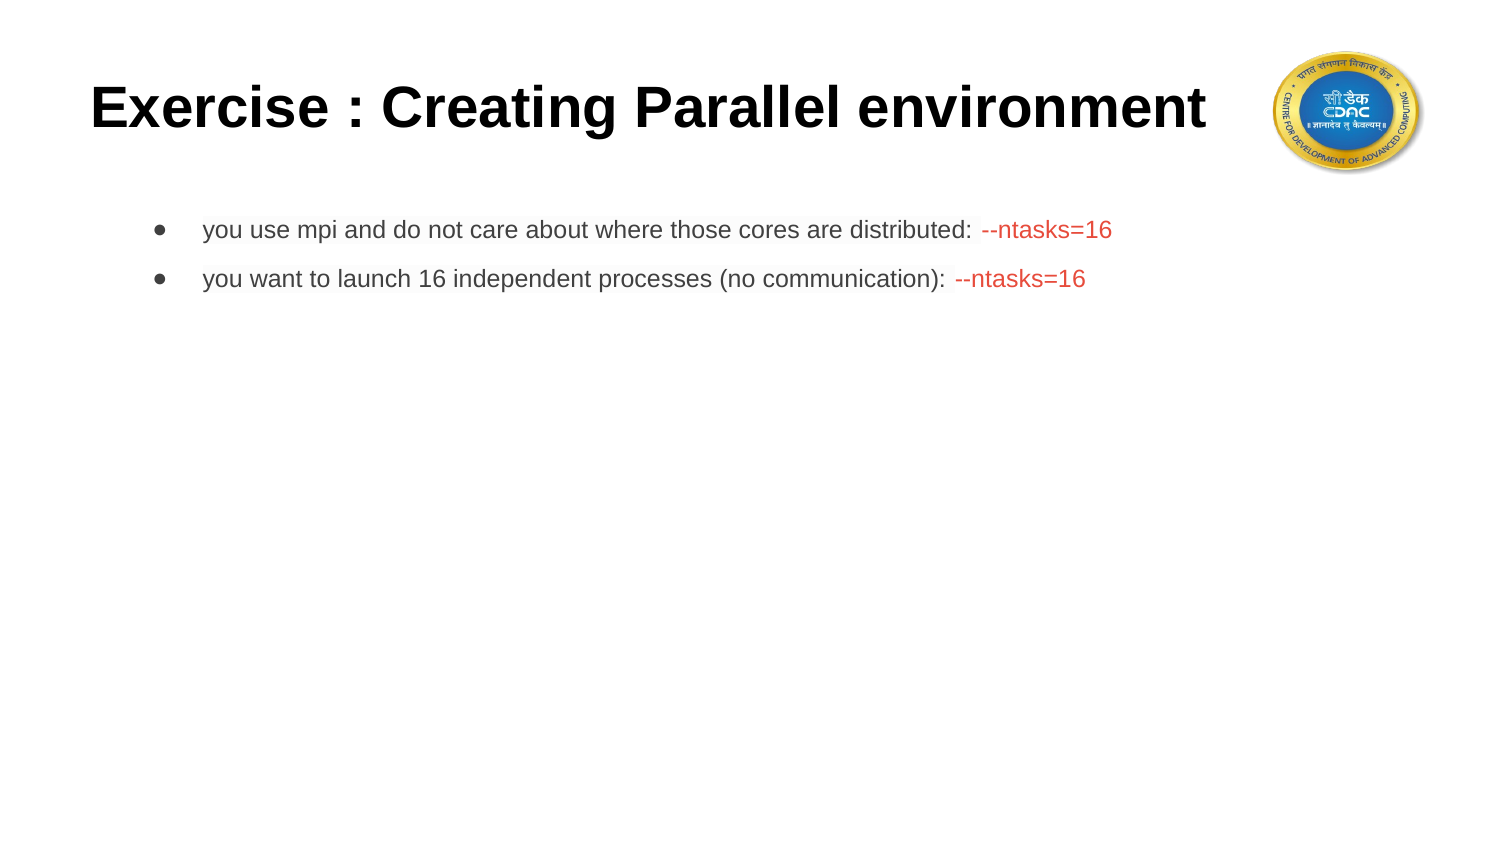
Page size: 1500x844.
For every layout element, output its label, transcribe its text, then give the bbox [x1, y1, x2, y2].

title Exercise : Creating Parallel environment [75, 33, 1425, 175]
list you use mpi and do not care about where those cores are distributed: --ntasks=16 you want to launch 16 independent processes (no communication): --ntasks=16 [75, 187, 1425, 793]
picture [1271, 50, 1426, 175]
